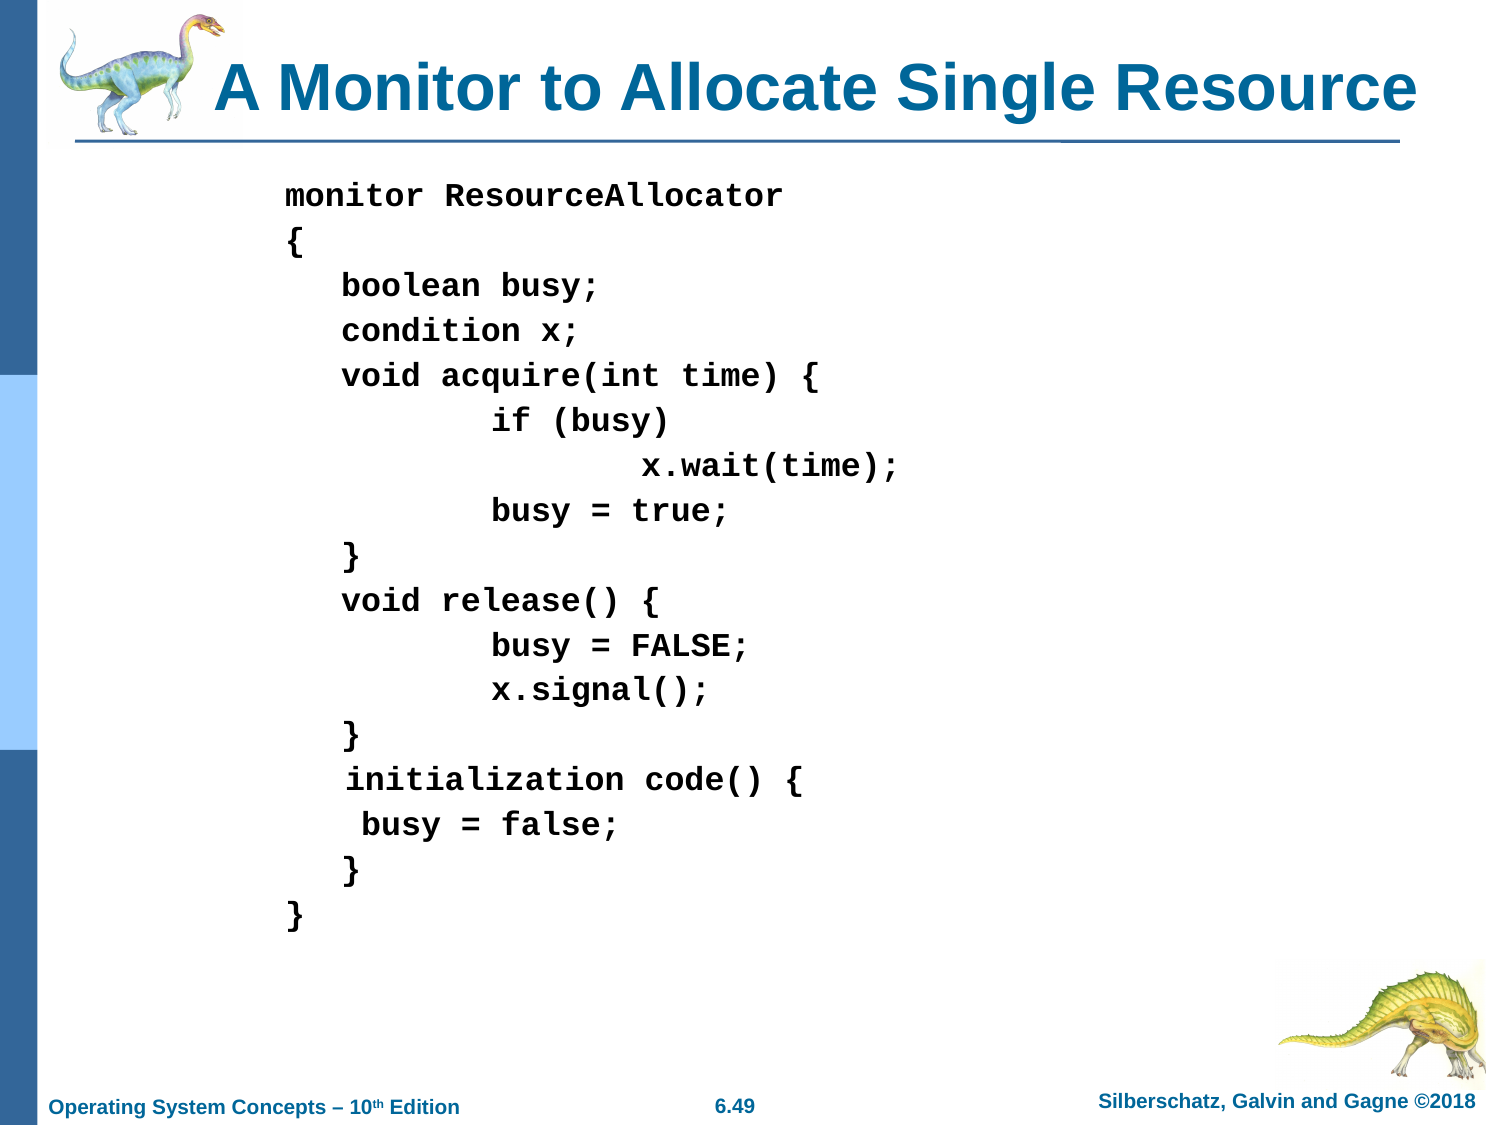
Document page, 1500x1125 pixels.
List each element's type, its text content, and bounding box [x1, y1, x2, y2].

picture [46, 0, 243, 149]
list monitor ResourceAllocator { boolean busy; condition x; void acquire(int time) { if (busy) x.wait(time); busy = true; } void release() { busy = FALSE; x.signal(); } initialization code() { busy = false; } } [270, 125, 1293, 950]
picture [1275, 959, 1486, 1090]
title A Monitor to Allocate Single Resource [186, 36, 1448, 132]
